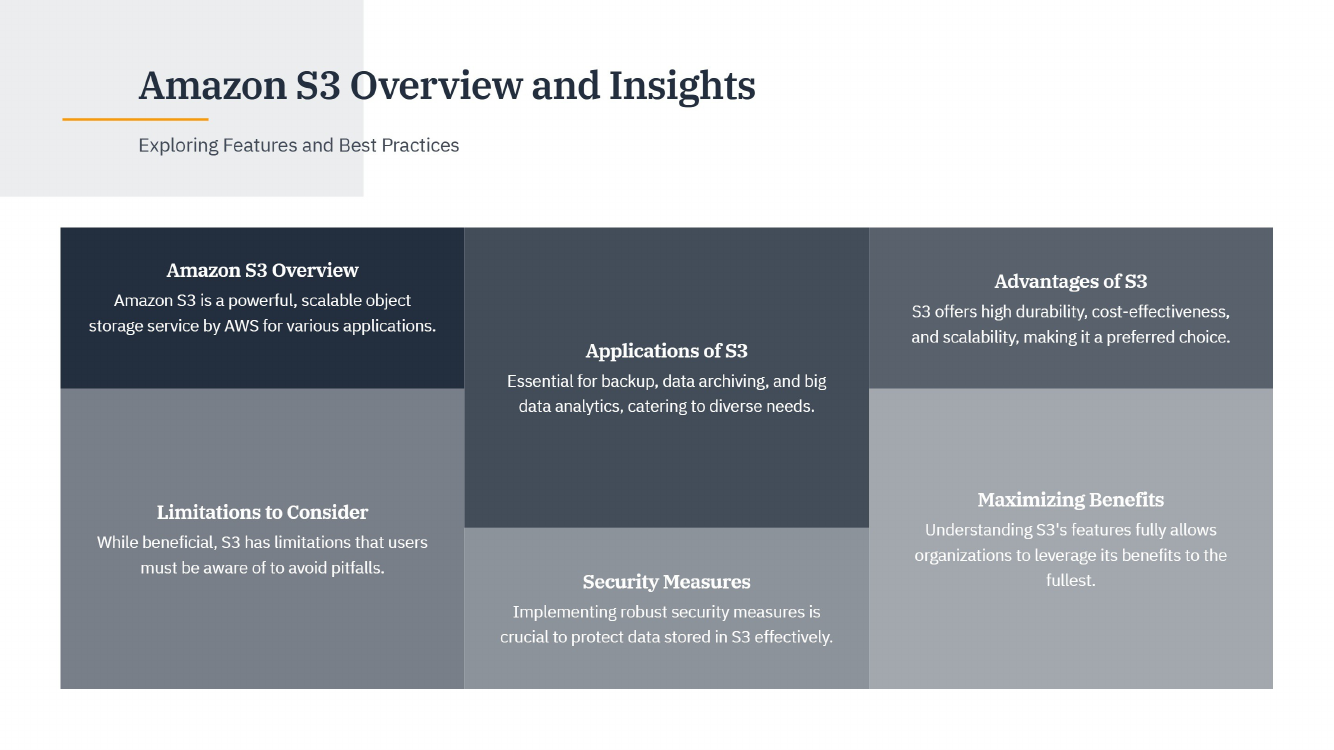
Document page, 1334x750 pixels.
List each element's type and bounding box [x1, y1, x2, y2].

text_box [0, 0, 1334, 750]
